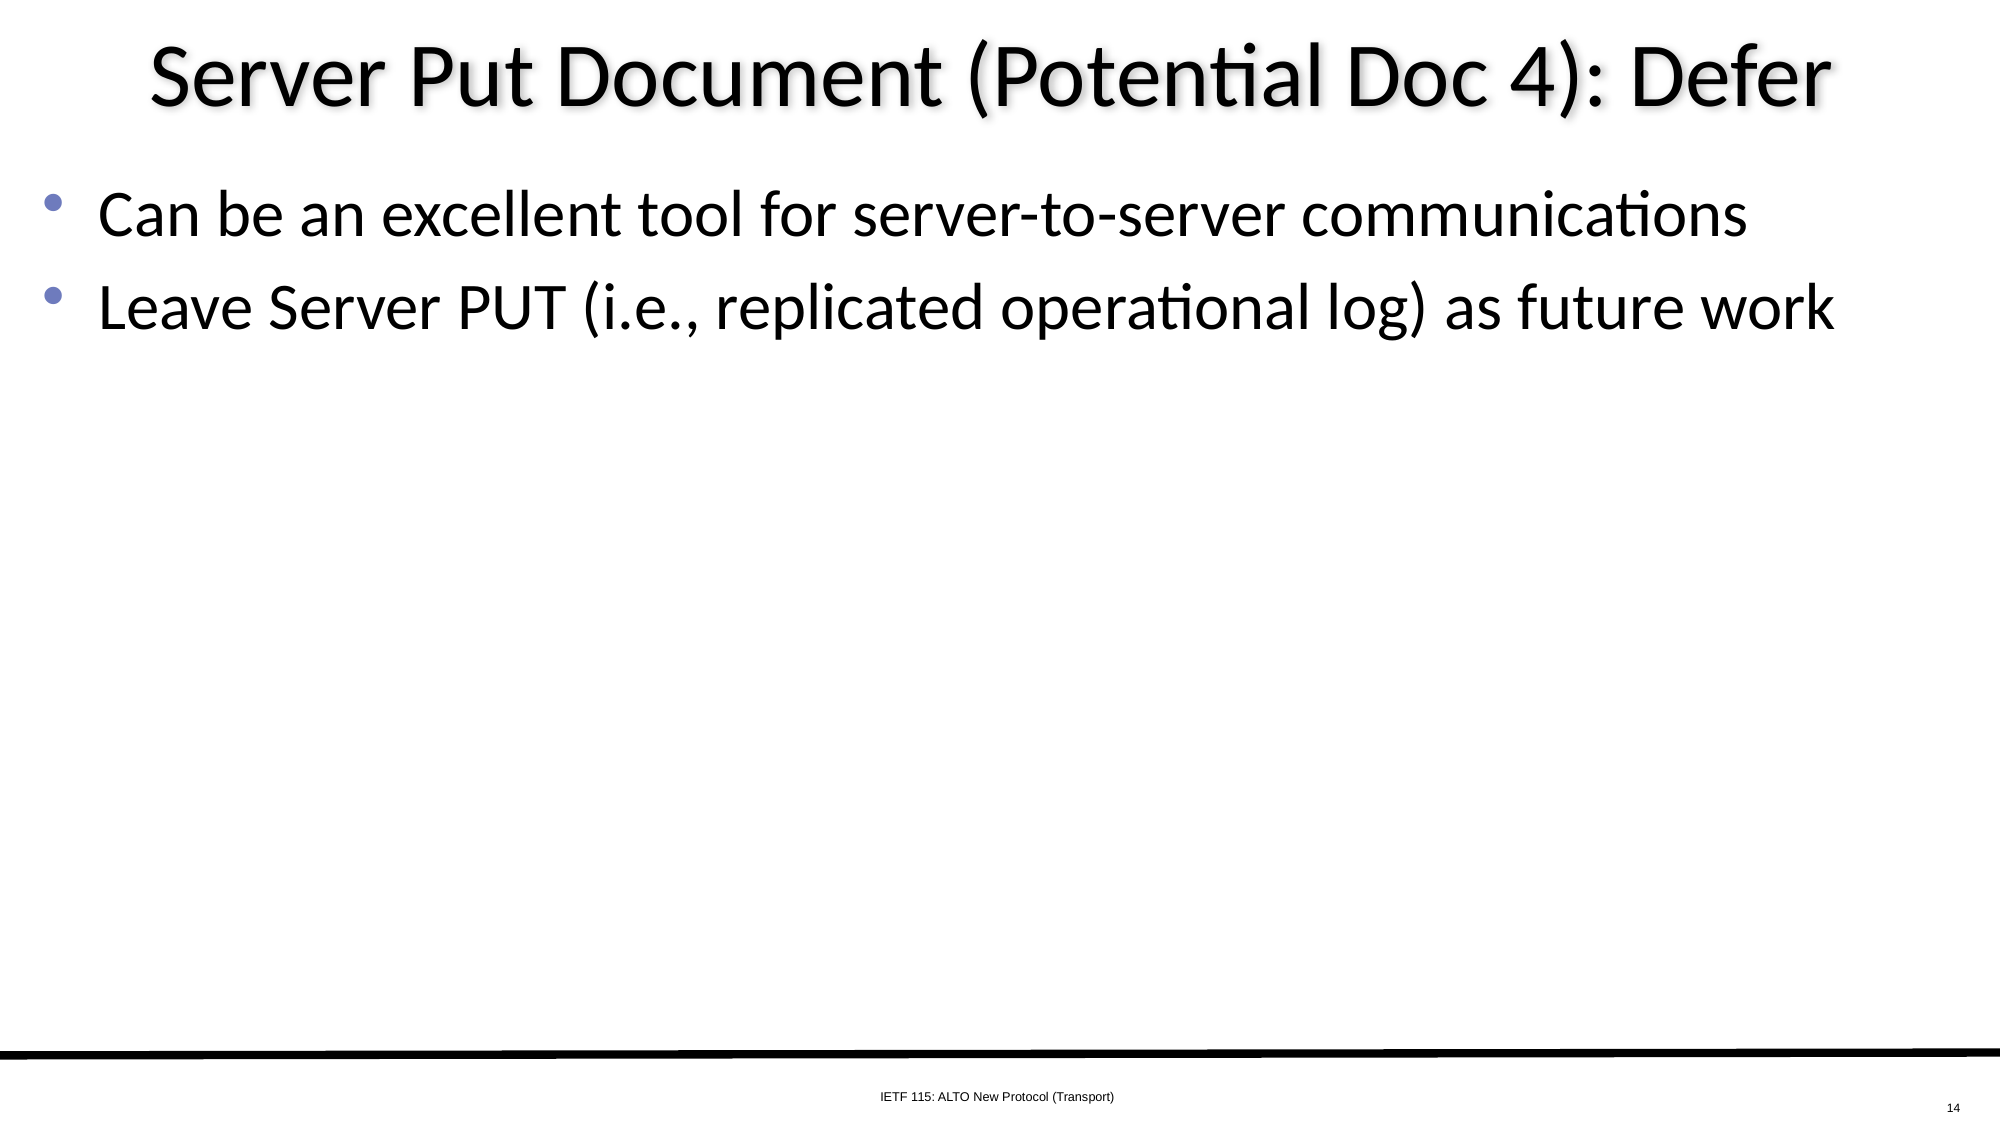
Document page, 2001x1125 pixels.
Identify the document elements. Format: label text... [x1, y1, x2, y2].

list Can be an excellent tool for server-to-server communications Leave Server PUT (i.e., replicated operational log) as future work [27, 162, 1965, 1038]
title Server Put Document (Potential Doc 4): Defer [55, 13, 1930, 127]
